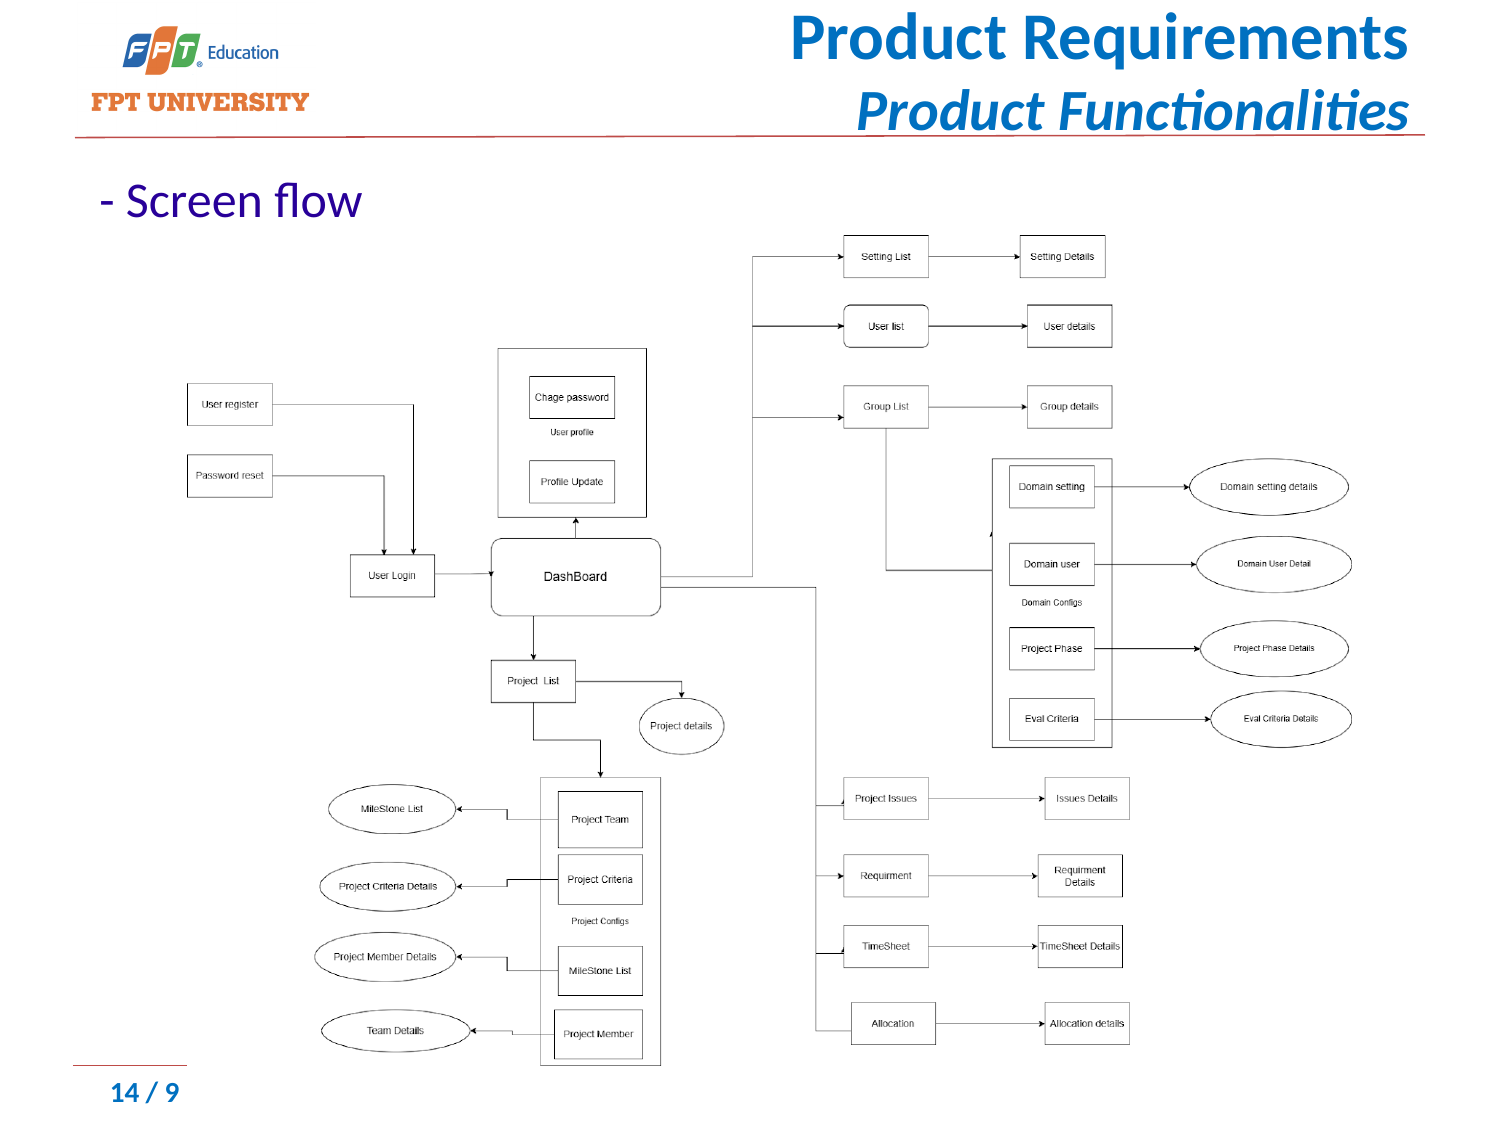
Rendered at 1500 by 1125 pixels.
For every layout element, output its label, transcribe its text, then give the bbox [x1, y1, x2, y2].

title Product Requirements Product Functionalities [315, 0, 1425, 135]
picture [77, 2, 315, 133]
picture [186, 235, 1353, 1066]
list - Screen flow [75, 160, 1425, 1047]
